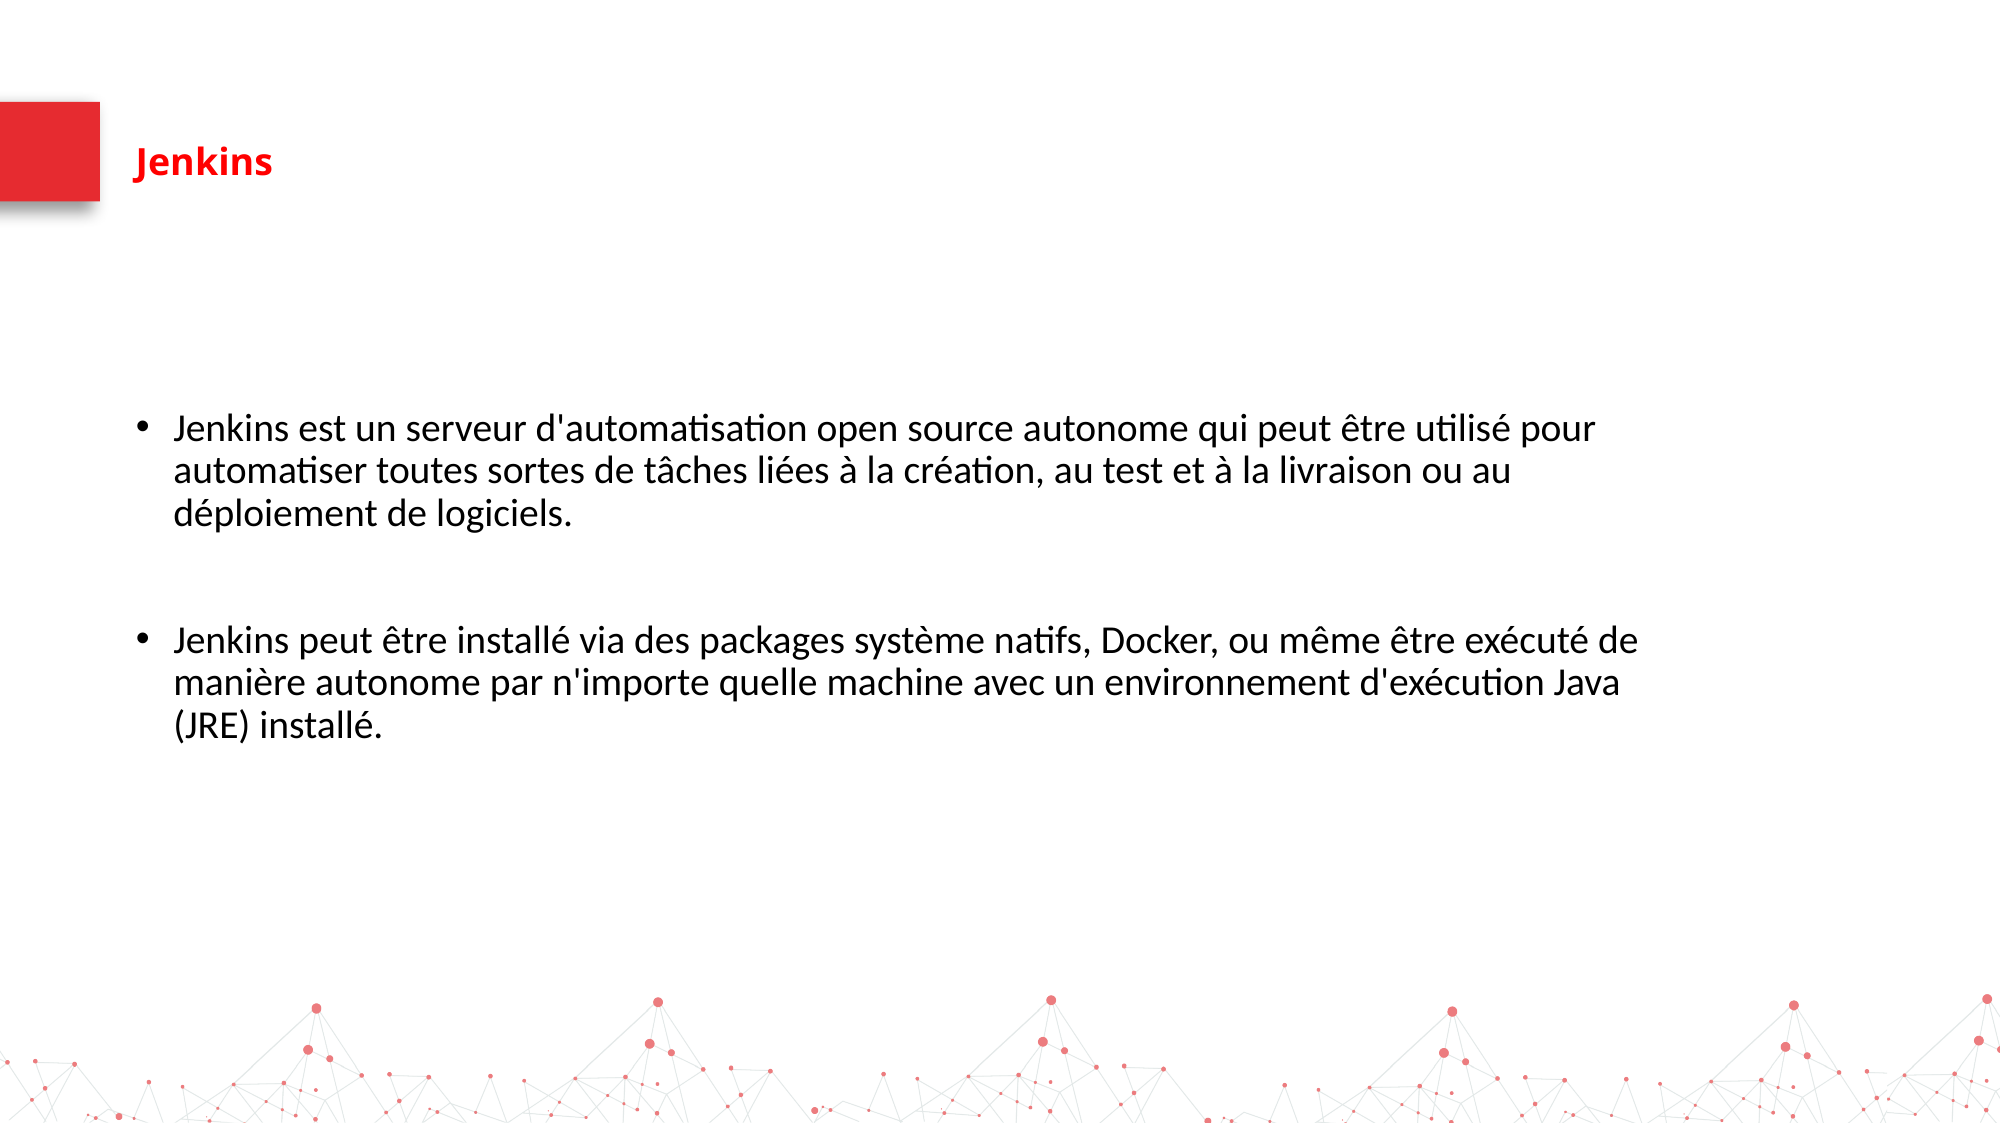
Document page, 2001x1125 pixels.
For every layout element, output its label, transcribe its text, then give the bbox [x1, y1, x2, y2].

list Jenkins est un serveur d'automatisation open source autonome qui peut être utilisé pour automatiser toutes sortes de tâches liées à la création, au test et à la livraison ou au déploiement de logiciels. Jenkins peut être installé via des packages système natifs, Docker, ou même être exécuté de manière autonome par n'importe quelle machine avec un environnement d'exécution Java (JRE) installé. [120, 286, 1663, 955]
text_box Jenkins [120, 130, 1164, 191]
text_box [0, 101, 101, 203]
picture [0, 955, 2000, 1123]
